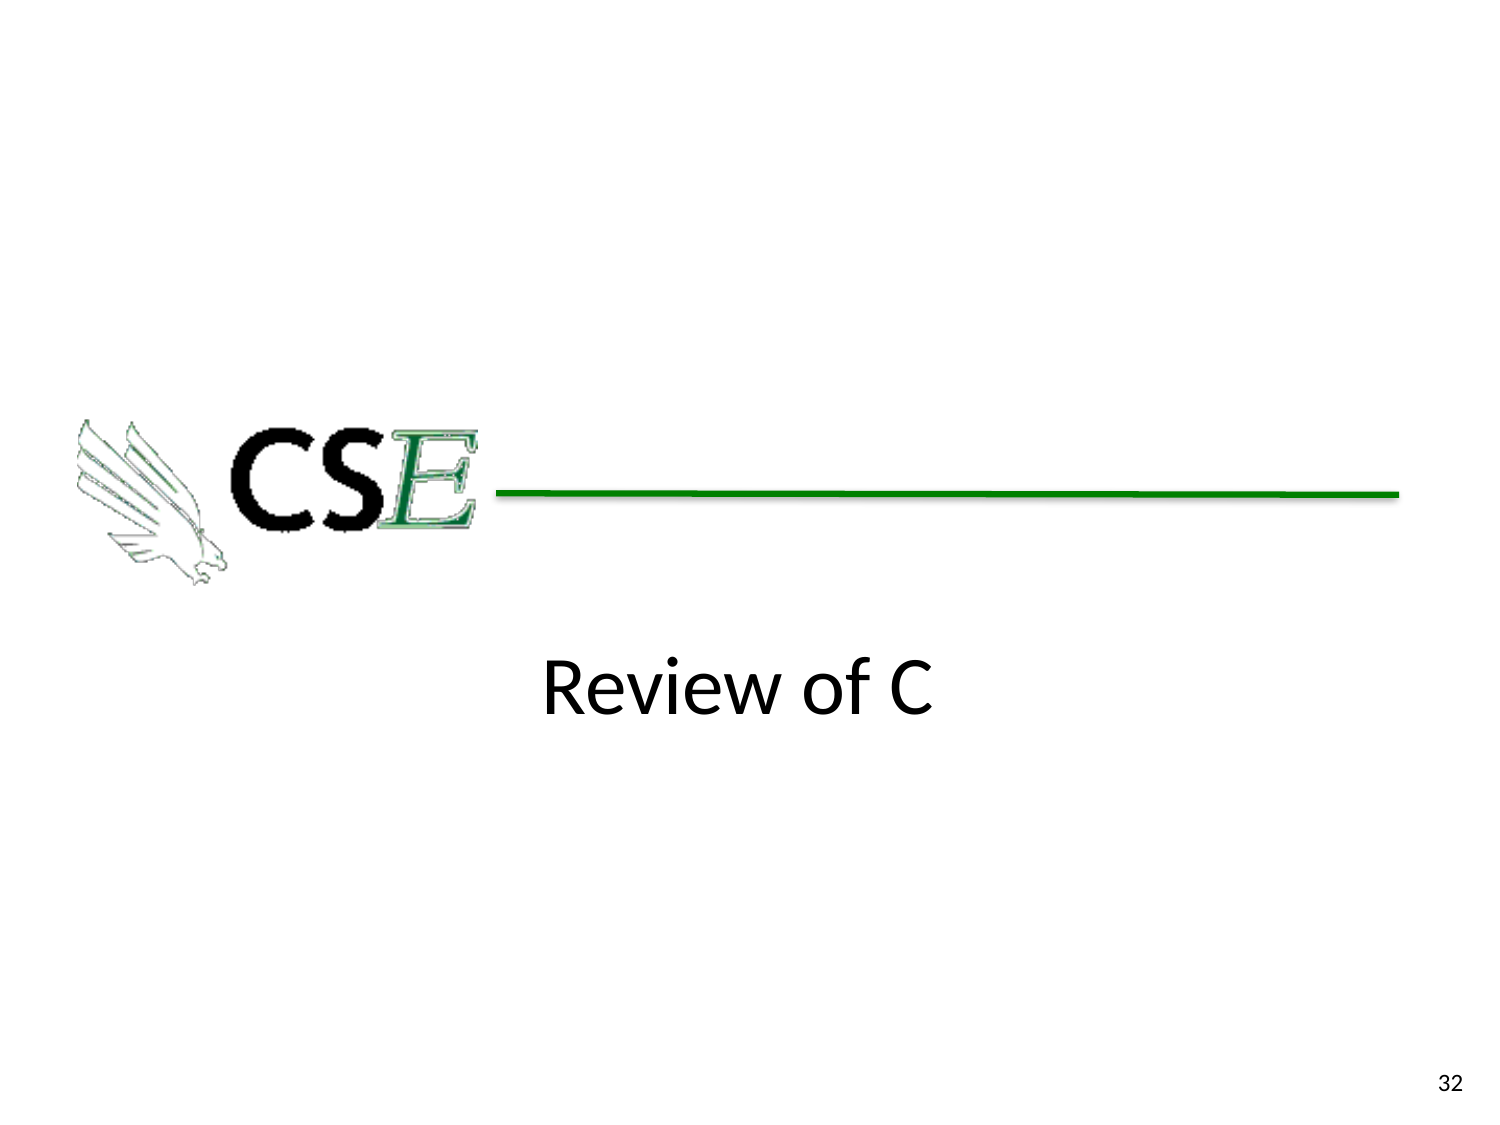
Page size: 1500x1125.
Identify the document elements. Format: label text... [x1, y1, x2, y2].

picture [76, 418, 478, 588]
slide_number 32 [1418, 1051, 1479, 1112]
title Review of C [77, 587, 1400, 776]
